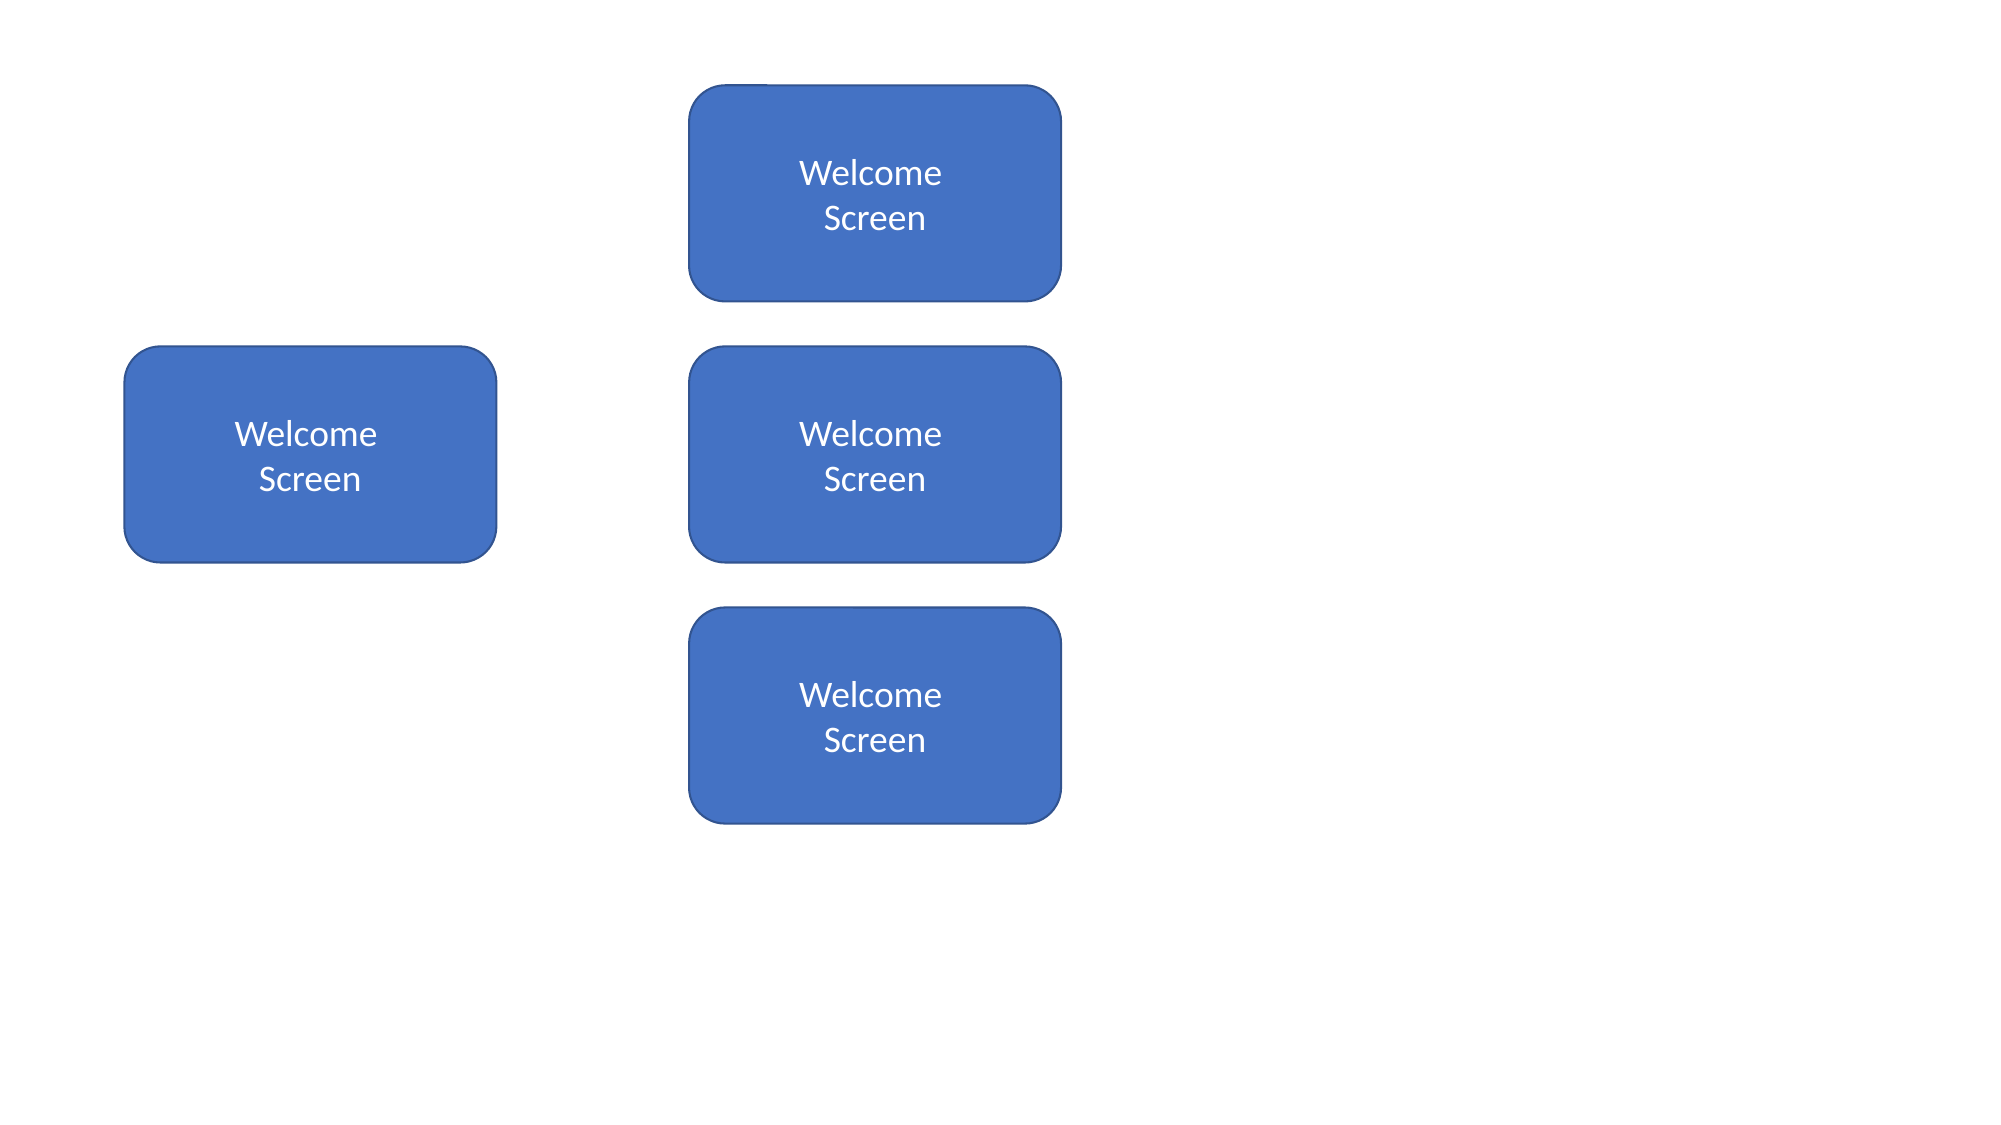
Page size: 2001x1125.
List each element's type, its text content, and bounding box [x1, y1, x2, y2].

text_box Welcome Screen [688, 606, 1063, 825]
text_box Welcome Screen [688, 84, 1063, 303]
text_box Welcome Screen [123, 345, 498, 564]
text_box Welcome Screen [688, 345, 1063, 564]
